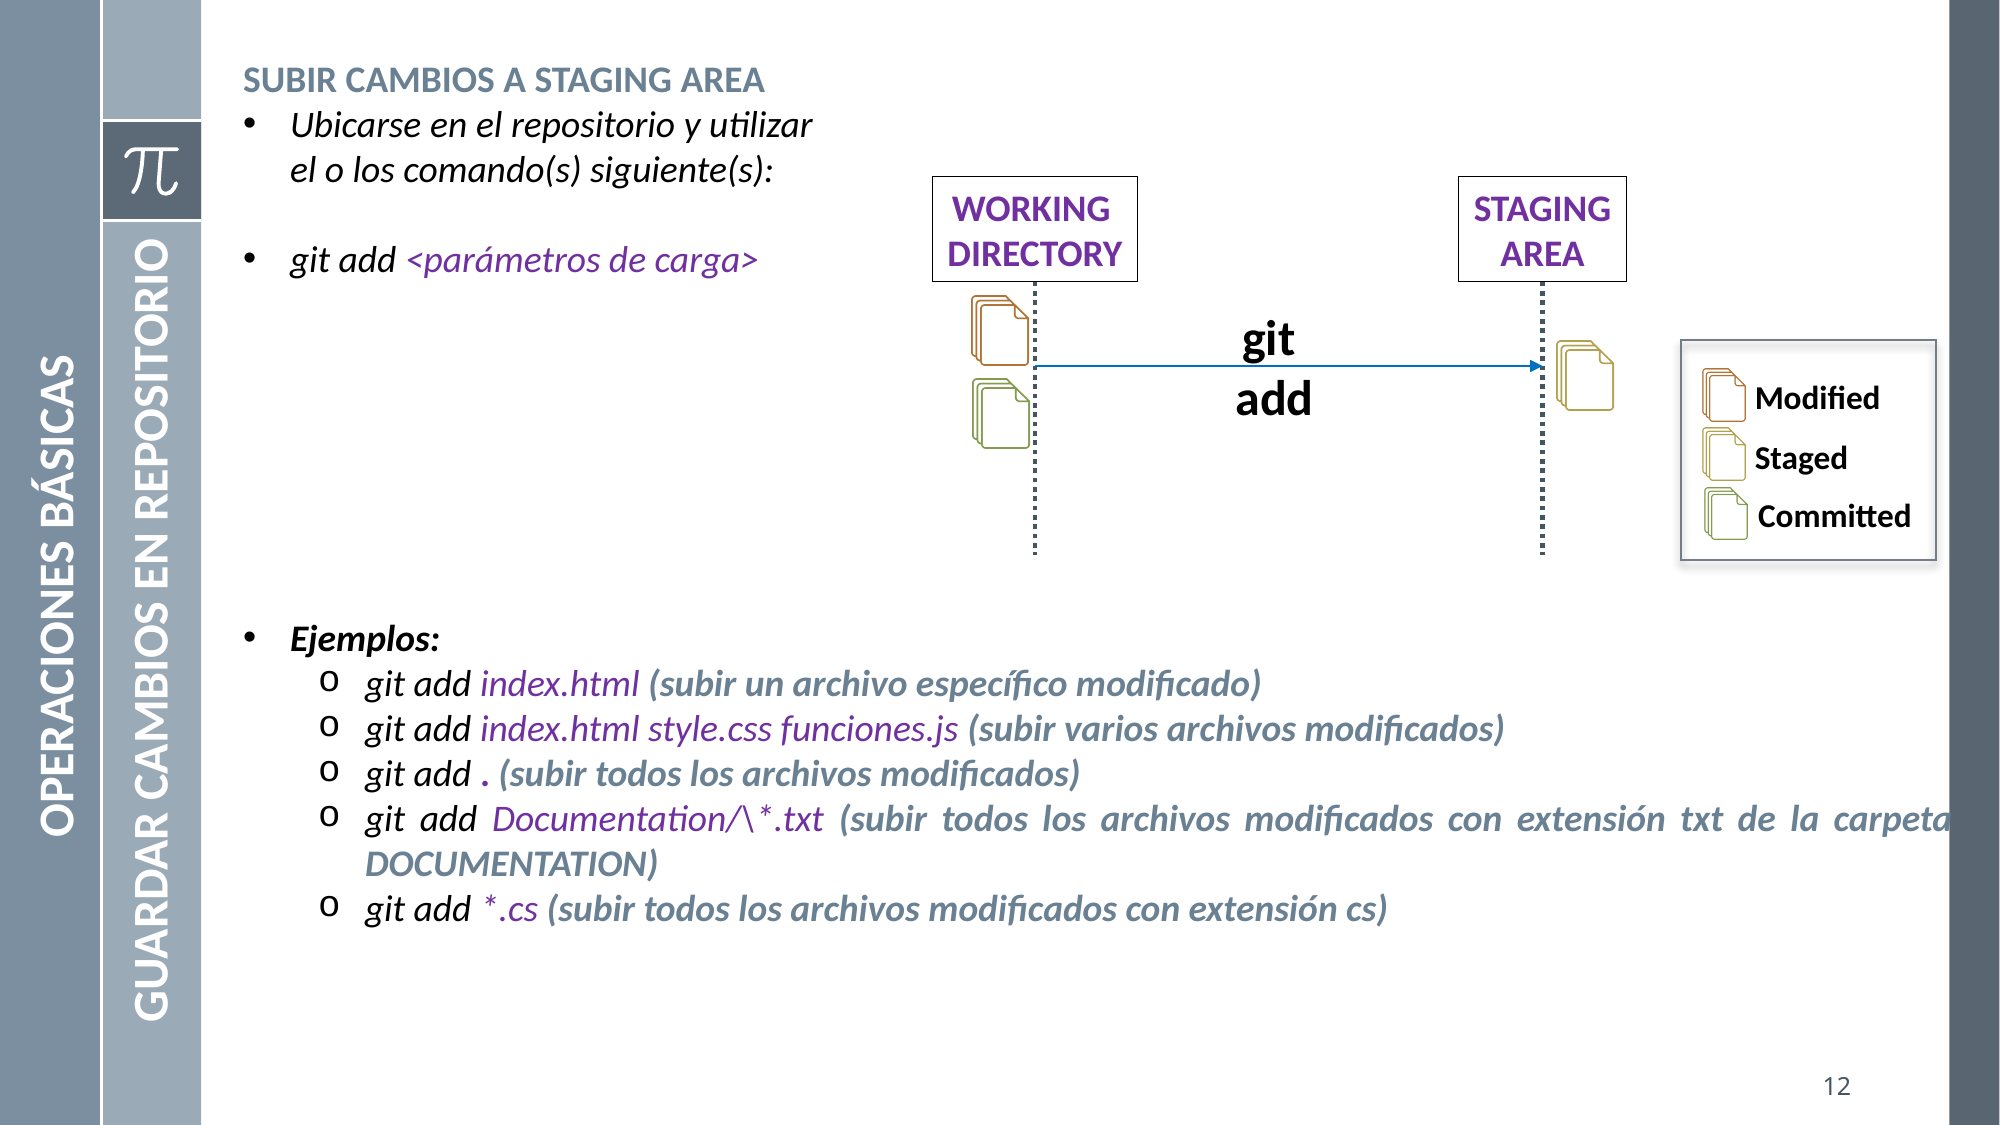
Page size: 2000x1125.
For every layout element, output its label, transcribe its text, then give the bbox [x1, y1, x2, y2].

text_box WORKING DIRECTORY [932, 176, 1138, 282]
slide_number 12 [1766, 1057, 1867, 1118]
text_box GUARDAR CAMBIOS EN REPOSITORIO [110, 223, 185, 1037]
picture [1697, 368, 1751, 422]
text_box Ejemplos: git add index.html (subir un archivo específico modificado) git add index.html style.css funciones.js (subir varios archivos modificados) git add . (subir todos los archivos modificados) git add Documentation/\*.txt (subir todos los archivos modificados con extensión txt de la carpeta DOCUMENTATION) git add *.cs (subir todos los archivos modificados con extensión cs) [228, 561, 1969, 937]
picture [1699, 487, 1753, 540]
picture [965, 378, 1037, 449]
text_box Staged [1740, 429, 1933, 484]
text_box OPERACIONES BÁSICAS [16, 339, 91, 853]
text_box STAGING AREA [1458, 176, 1627, 282]
text_box SUBIR CAMBIOS A STAGING AREA Ubicarse en el repositorio y utilizar el o los comando(s) siguiente(s): git add <parámetros de carga> [228, 47, 828, 288]
picture [1549, 340, 1621, 411]
text_box git add [1178, 297, 1371, 365]
picture [1697, 427, 1751, 481]
text_box git add [1178, 367, 1371, 433]
text_box Committed [1743, 486, 1936, 542]
text_box Modified [1740, 368, 1933, 424]
text_box [1680, 339, 1937, 561]
picture [964, 295, 1036, 366]
